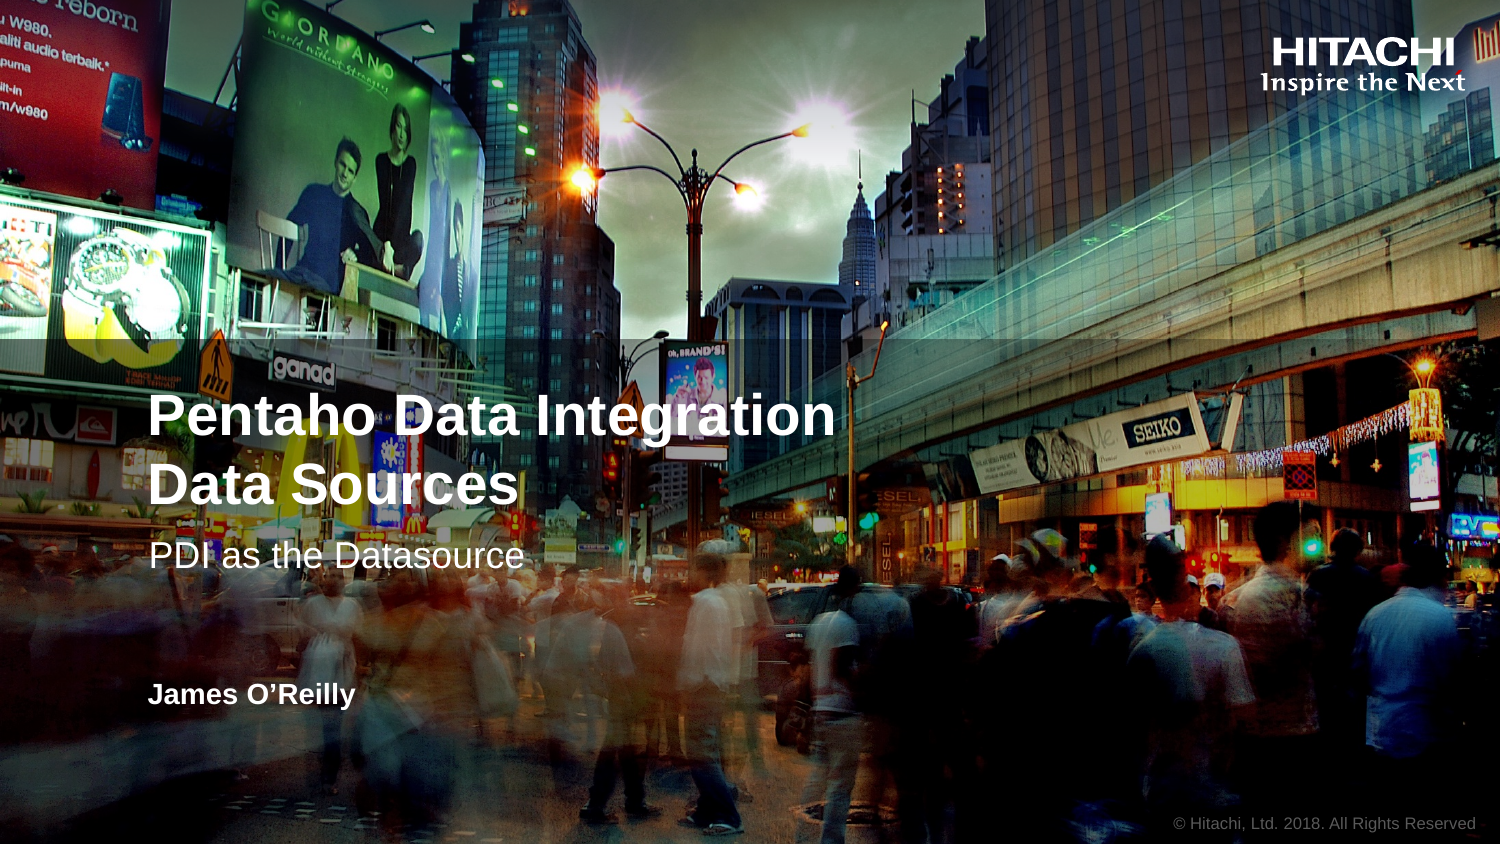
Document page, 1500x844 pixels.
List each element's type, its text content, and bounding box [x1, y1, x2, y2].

picture [0, 0, 1500, 844]
subtitle PDI as the Datasource [133, 523, 1390, 630]
title Pentaho Data Integration Data Sources [132, 376, 1388, 522]
list James O’Reilly [132, 667, 990, 718]
